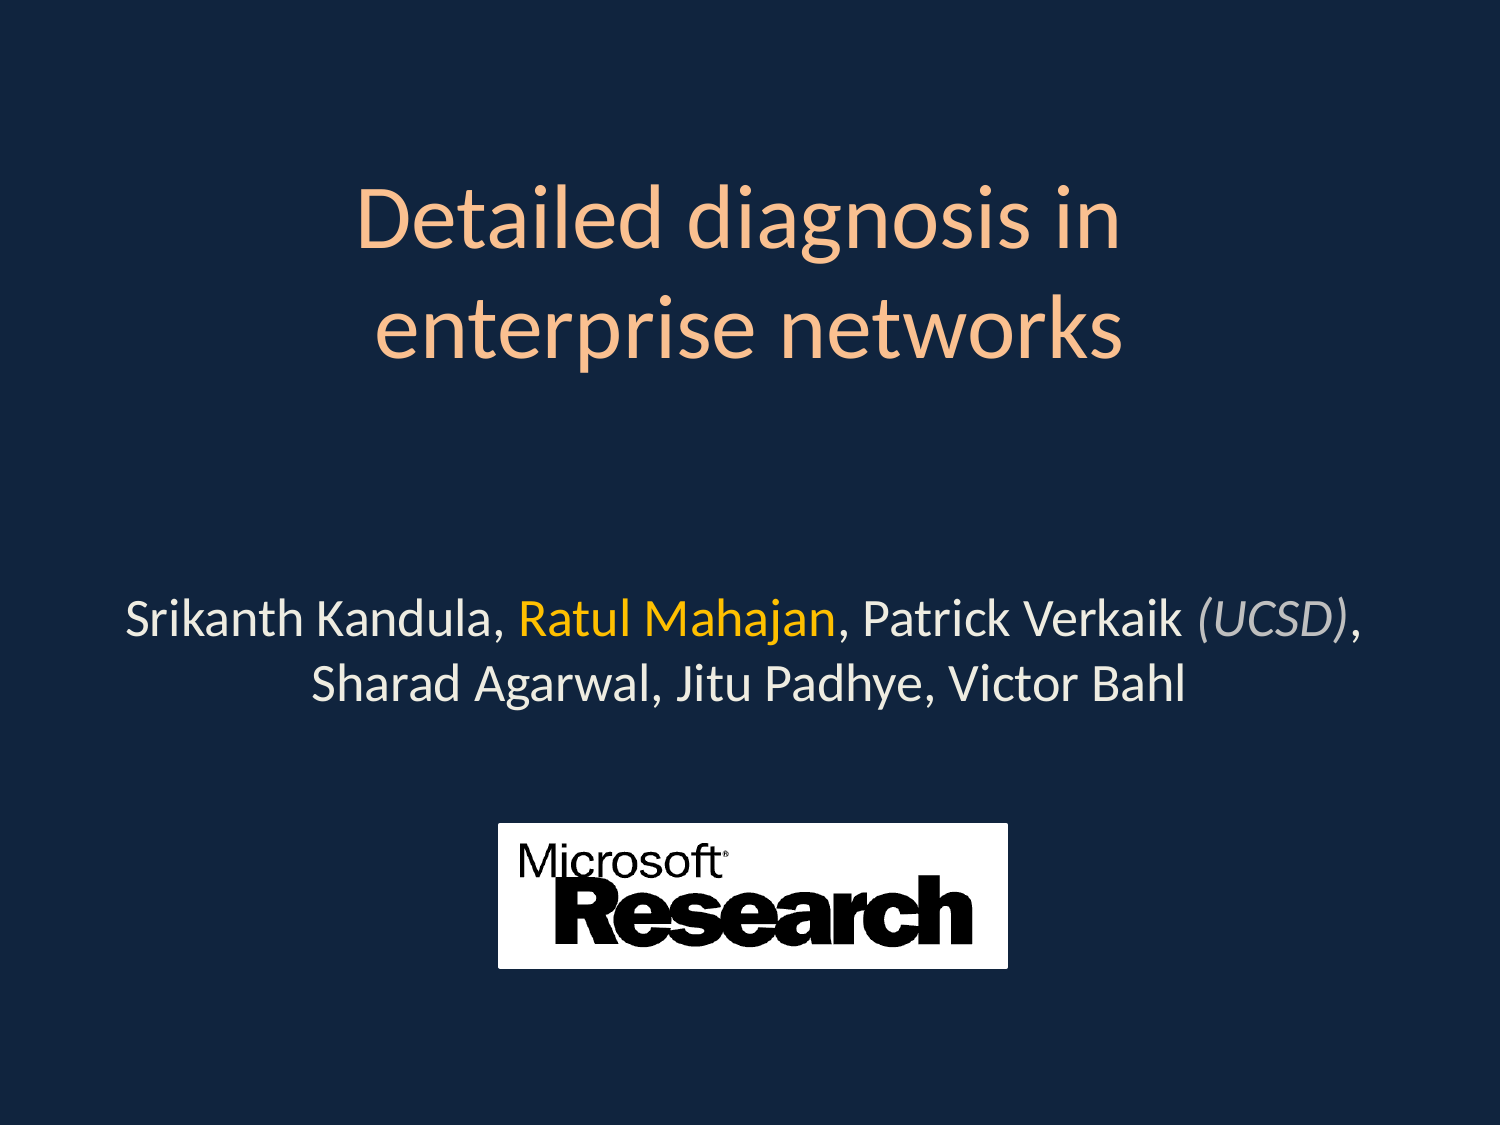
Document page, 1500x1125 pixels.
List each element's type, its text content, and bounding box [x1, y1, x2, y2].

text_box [499, 824, 1007, 967]
title Detailed diagnosis in enterprise networks [112, 146, 1388, 388]
subtitle Srikanth Kandula, Ratul Mahajan, Patrick Verkaik (UCSD), Sharad Agarwal, Jitu Padhye, Victor Bahl [87, 575, 1413, 775]
